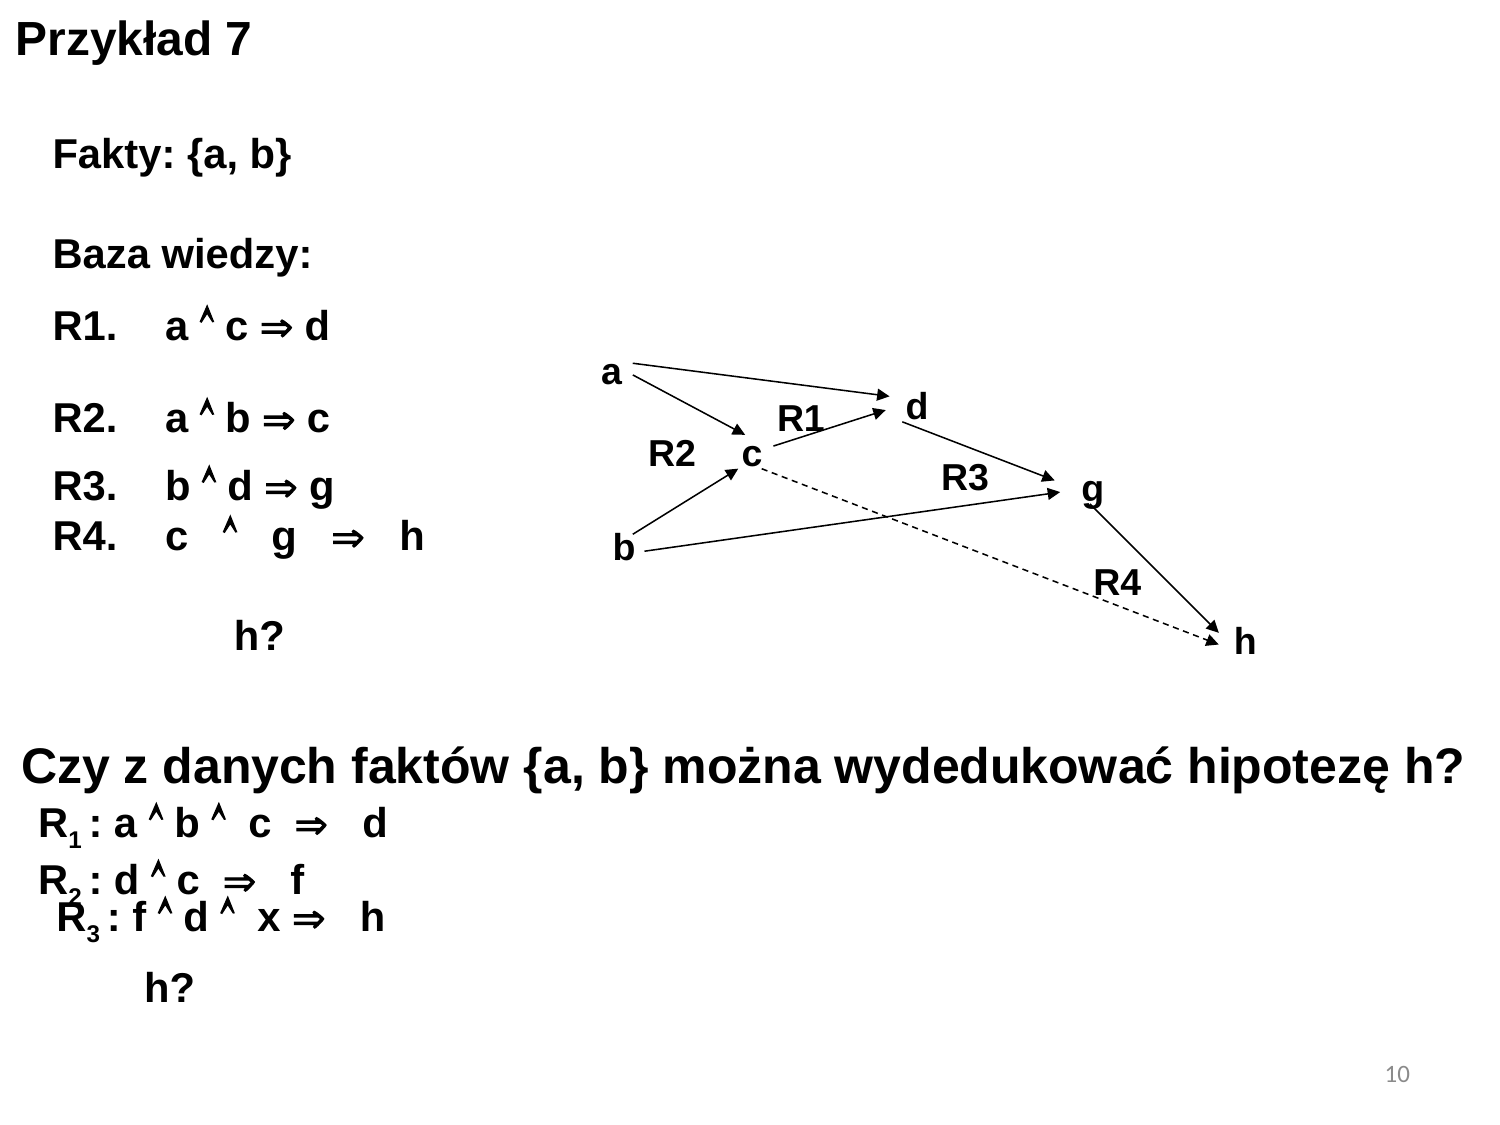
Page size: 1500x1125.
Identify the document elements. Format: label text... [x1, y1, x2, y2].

text_box R3. b  d  g R4. c  g  h h? [0, 451, 440, 667]
text_box [1157, 570, 1219, 633]
text_box [1004, 460, 1055, 482]
text_box Czy z danych faktów {a, b} można wydedukować hipotezę h? [6, 726, 1496, 802]
text_box [840, 388, 890, 401]
text_box R1. a  c  d [0, 291, 411, 383]
text_box [1204, 634, 1219, 646]
text_box R2. a  b  c [0, 383, 411, 451]
text_box [1004, 487, 1061, 501]
text_box [840, 407, 886, 425]
text_box c [726, 421, 788, 482]
text_box a [586, 339, 637, 400]
text_box h [1219, 609, 1272, 670]
text_box Przykład 7 [0, 0, 269, 73]
text_box R3 [926, 445, 1004, 505]
text_box b [597, 515, 651, 576]
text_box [23, 788, 598, 1125]
text_box Fakty: {a, b} Baza wiedzy: [0, 119, 399, 291]
slide_number 10 [1074, 1042, 1425, 1103]
text_box R4 [1078, 550, 1157, 611]
text_box R1 [762, 386, 840, 447]
text_box d [890, 374, 944, 435]
text_box g [1066, 456, 1120, 517]
text_box R2 [633, 421, 711, 482]
